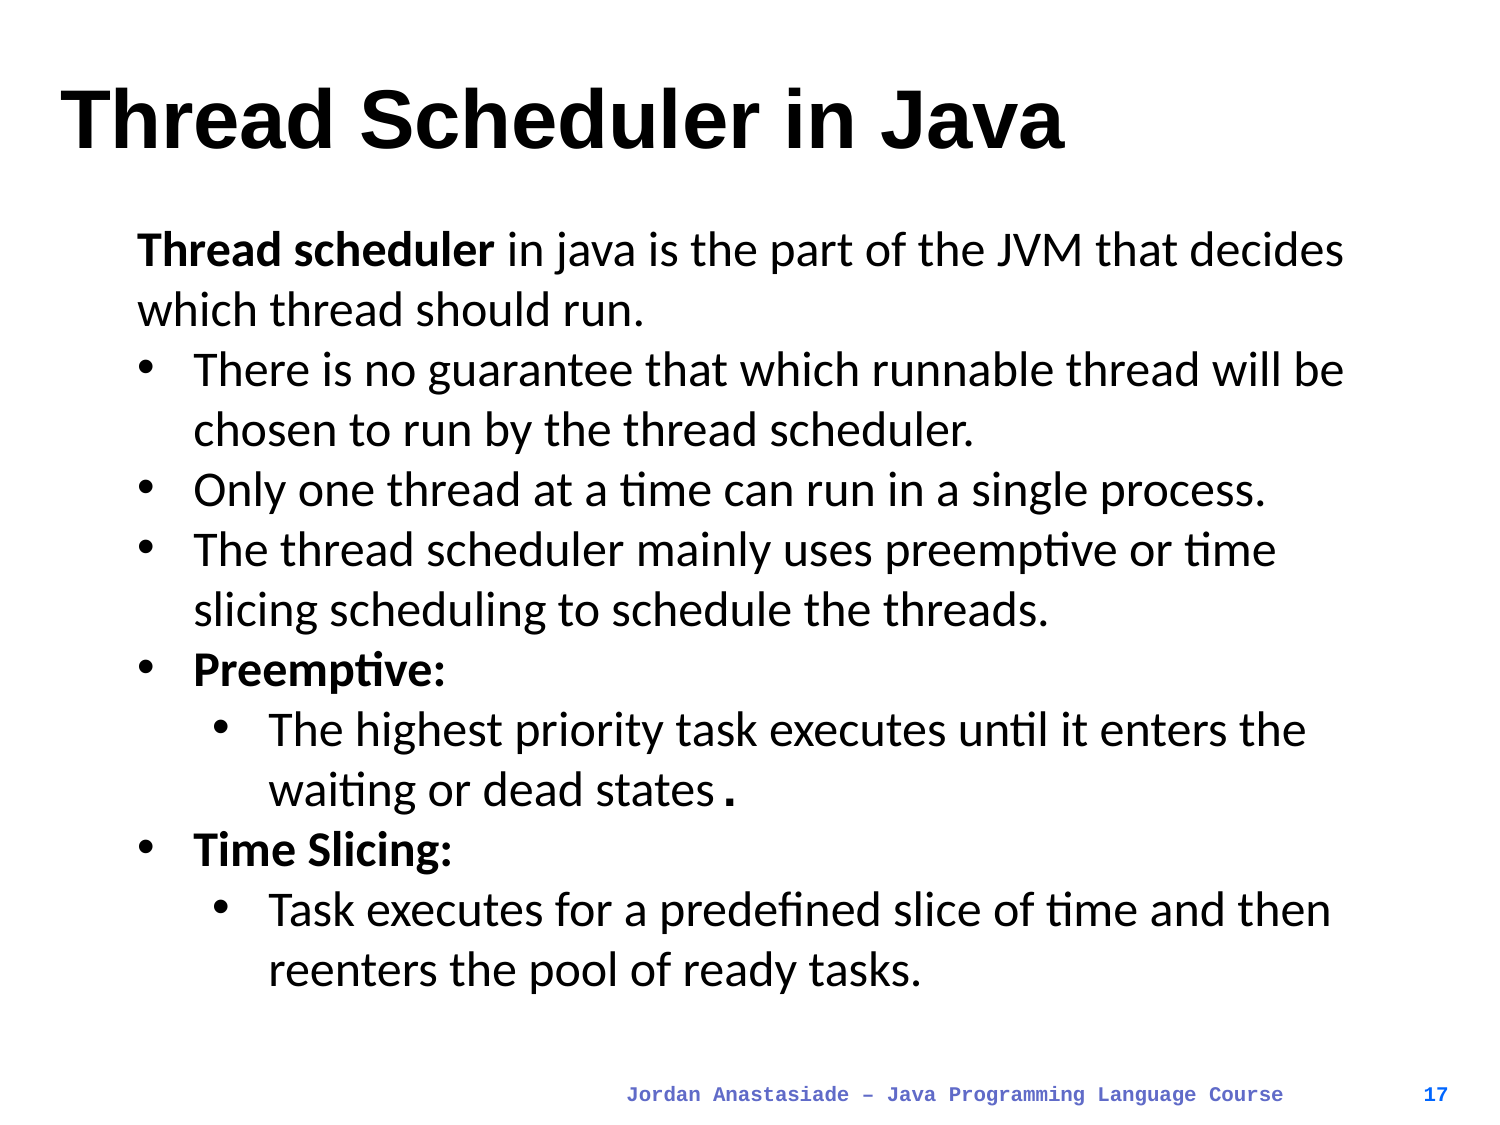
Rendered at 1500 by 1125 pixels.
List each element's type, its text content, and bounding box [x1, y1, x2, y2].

footer Jordan Anastasiade – Java Programming Language Course [624, 1081, 1292, 1125]
title Thread Scheduler in Java [58, 63, 1076, 254]
slide_number 17 [1419, 1081, 1453, 1125]
text_box Thread scheduler in java is the part of the JVM that decides which thread should run. There is no guarantee that which runnable thread will be chosen to run by the thread scheduler. Only one thread at a time can run in a single process. The thread scheduler mainly uses preemptive or time slicing scheduling to schedule the threads. Preemptive: The highest priority task executes until it enters the waiting or dead states. Time Slicing: Task executes for a predefined slice of time and then reenters the pool of ready tasks. [137, 214, 1413, 997]
